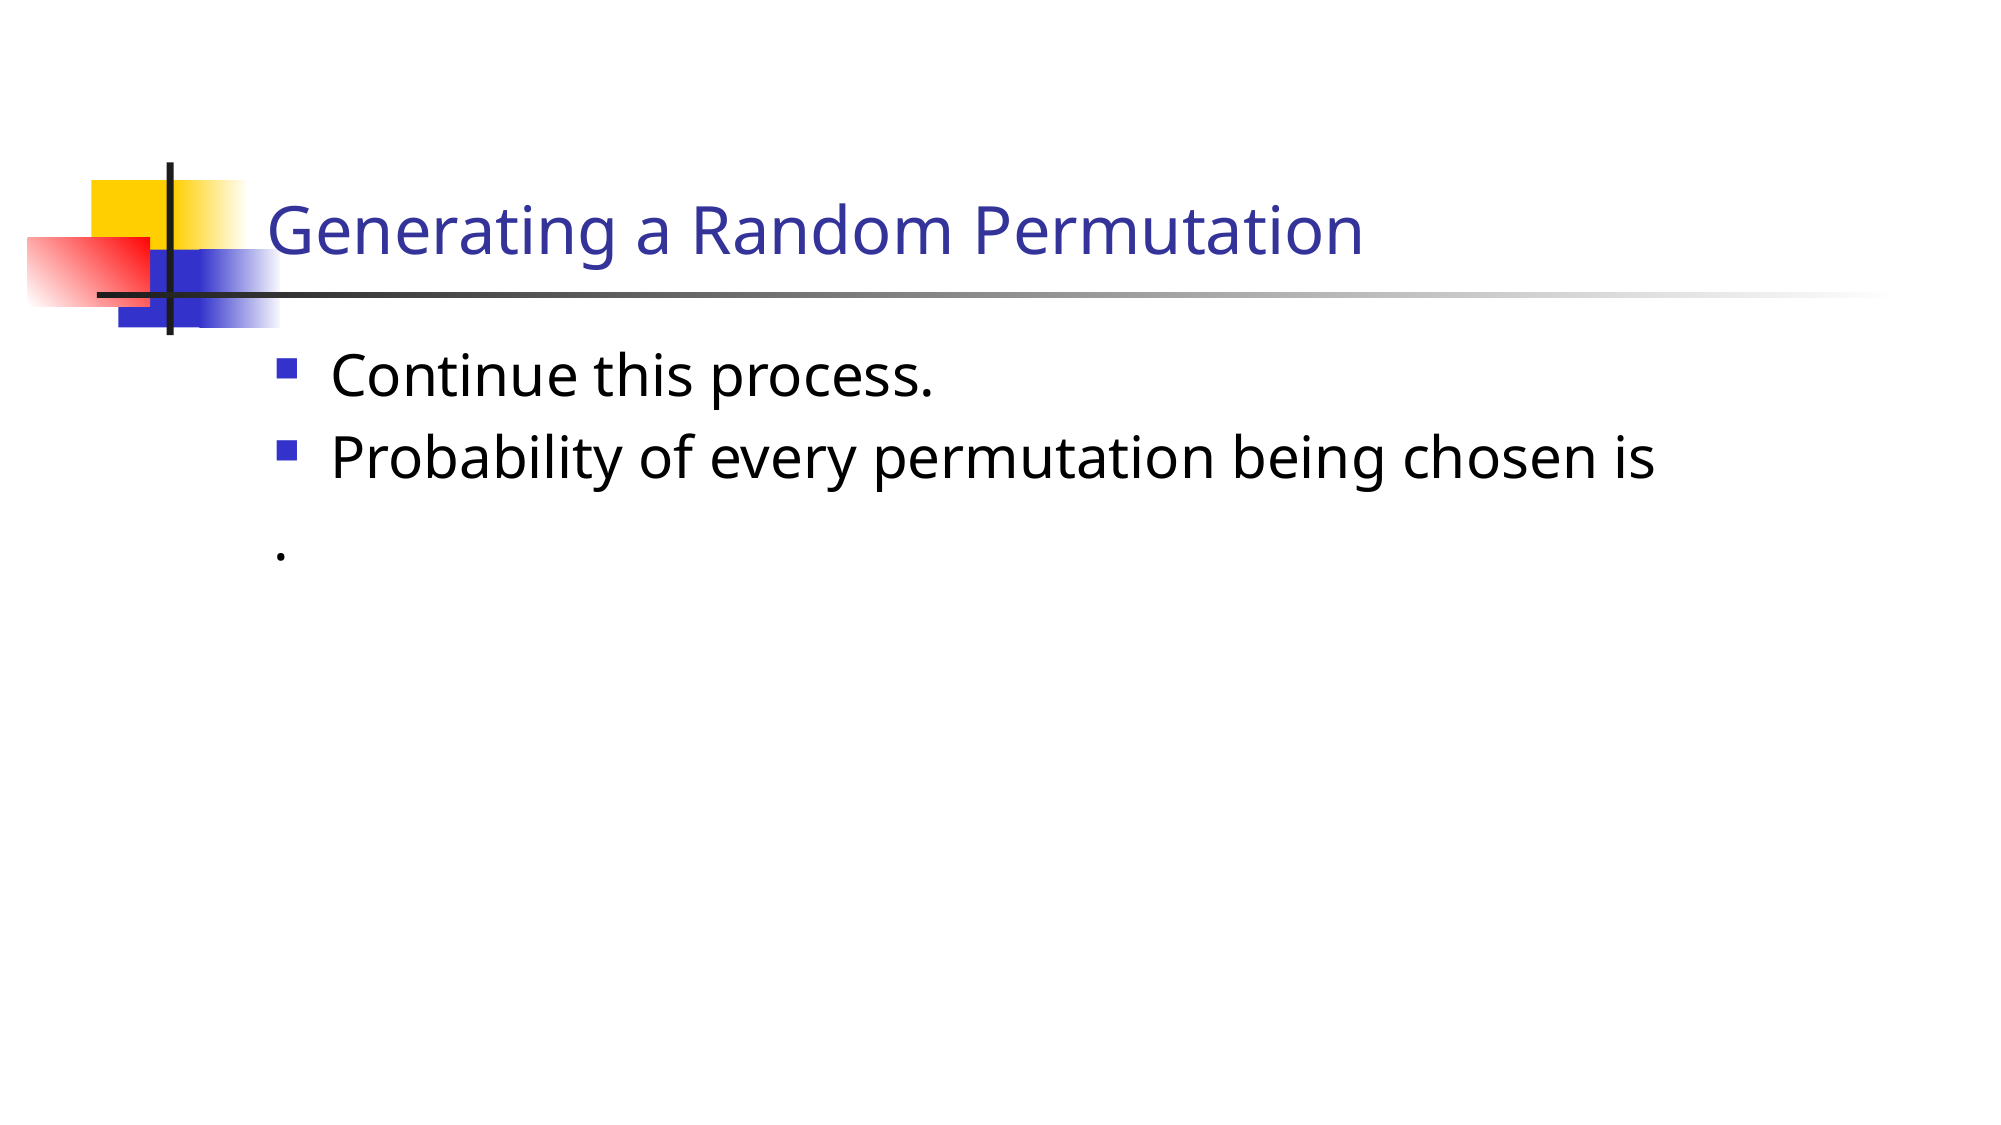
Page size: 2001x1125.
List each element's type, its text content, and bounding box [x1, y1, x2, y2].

title Generating a Random Permutation [251, 35, 1957, 275]
